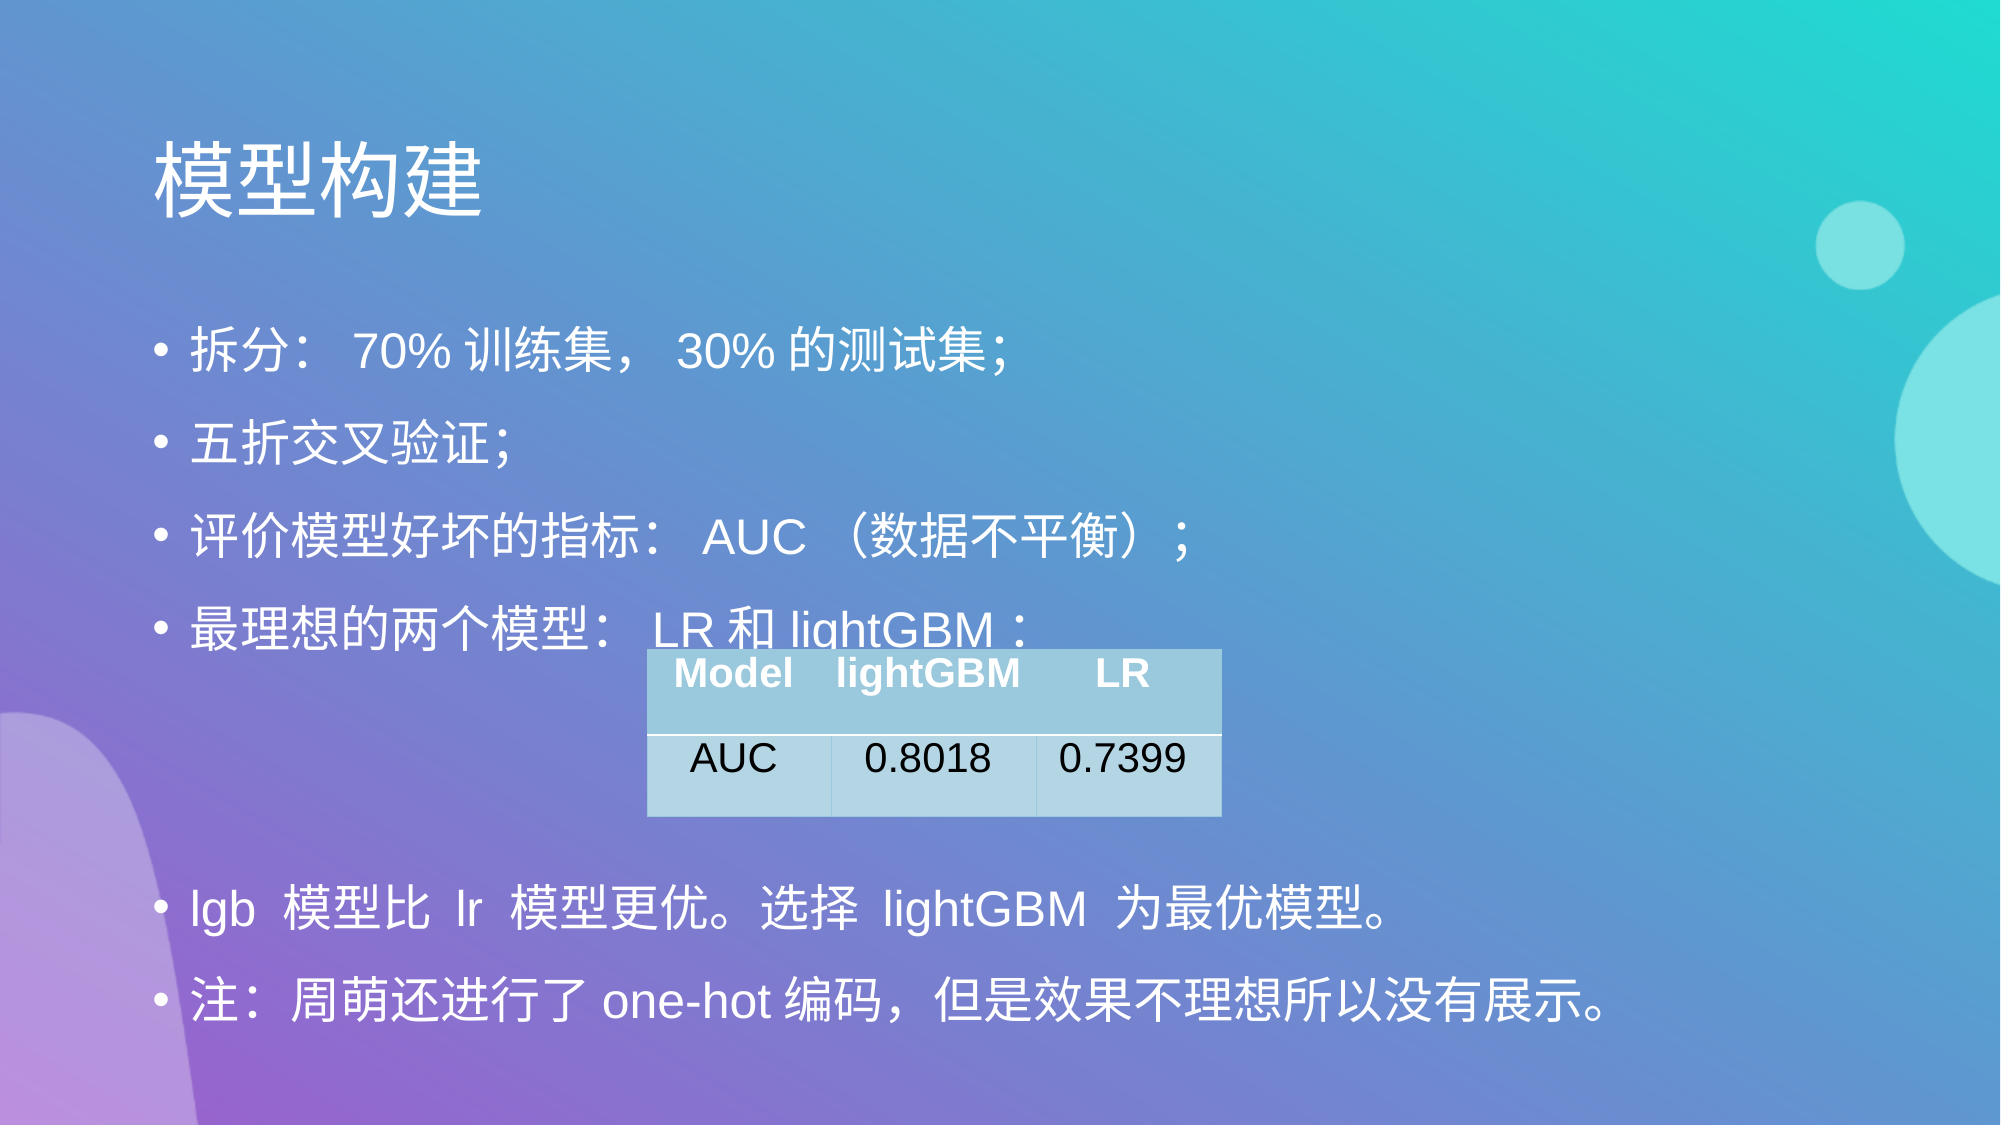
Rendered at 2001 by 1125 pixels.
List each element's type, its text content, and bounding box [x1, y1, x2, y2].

table_header lightGBM [832, 650, 1036, 734]
table_header Model [648, 650, 831, 734]
table_cell 0.7399 [1037, 736, 1221, 816]
table_header LR [1037, 650, 1221, 734]
table_cell 0.8018 [832, 736, 1036, 816]
picture [0, 0, 2001, 1125]
list 拆分：70%训练集，30%的测试集； 五折交叉验证； 评价模型好坏的指标：AUC（数据不平衡）； 最理想的两个模型：LR和lightGBM： lgb 模型比 lr 模型更优。选择 lightGBM 为最优模型。 注：周萌还进行了one-hot编码，但是效果不理想所以没有展示。 [137, 299, 1863, 1057]
table_cell AUC [648, 736, 831, 816]
title 模型构建 [137, 59, 1863, 278]
